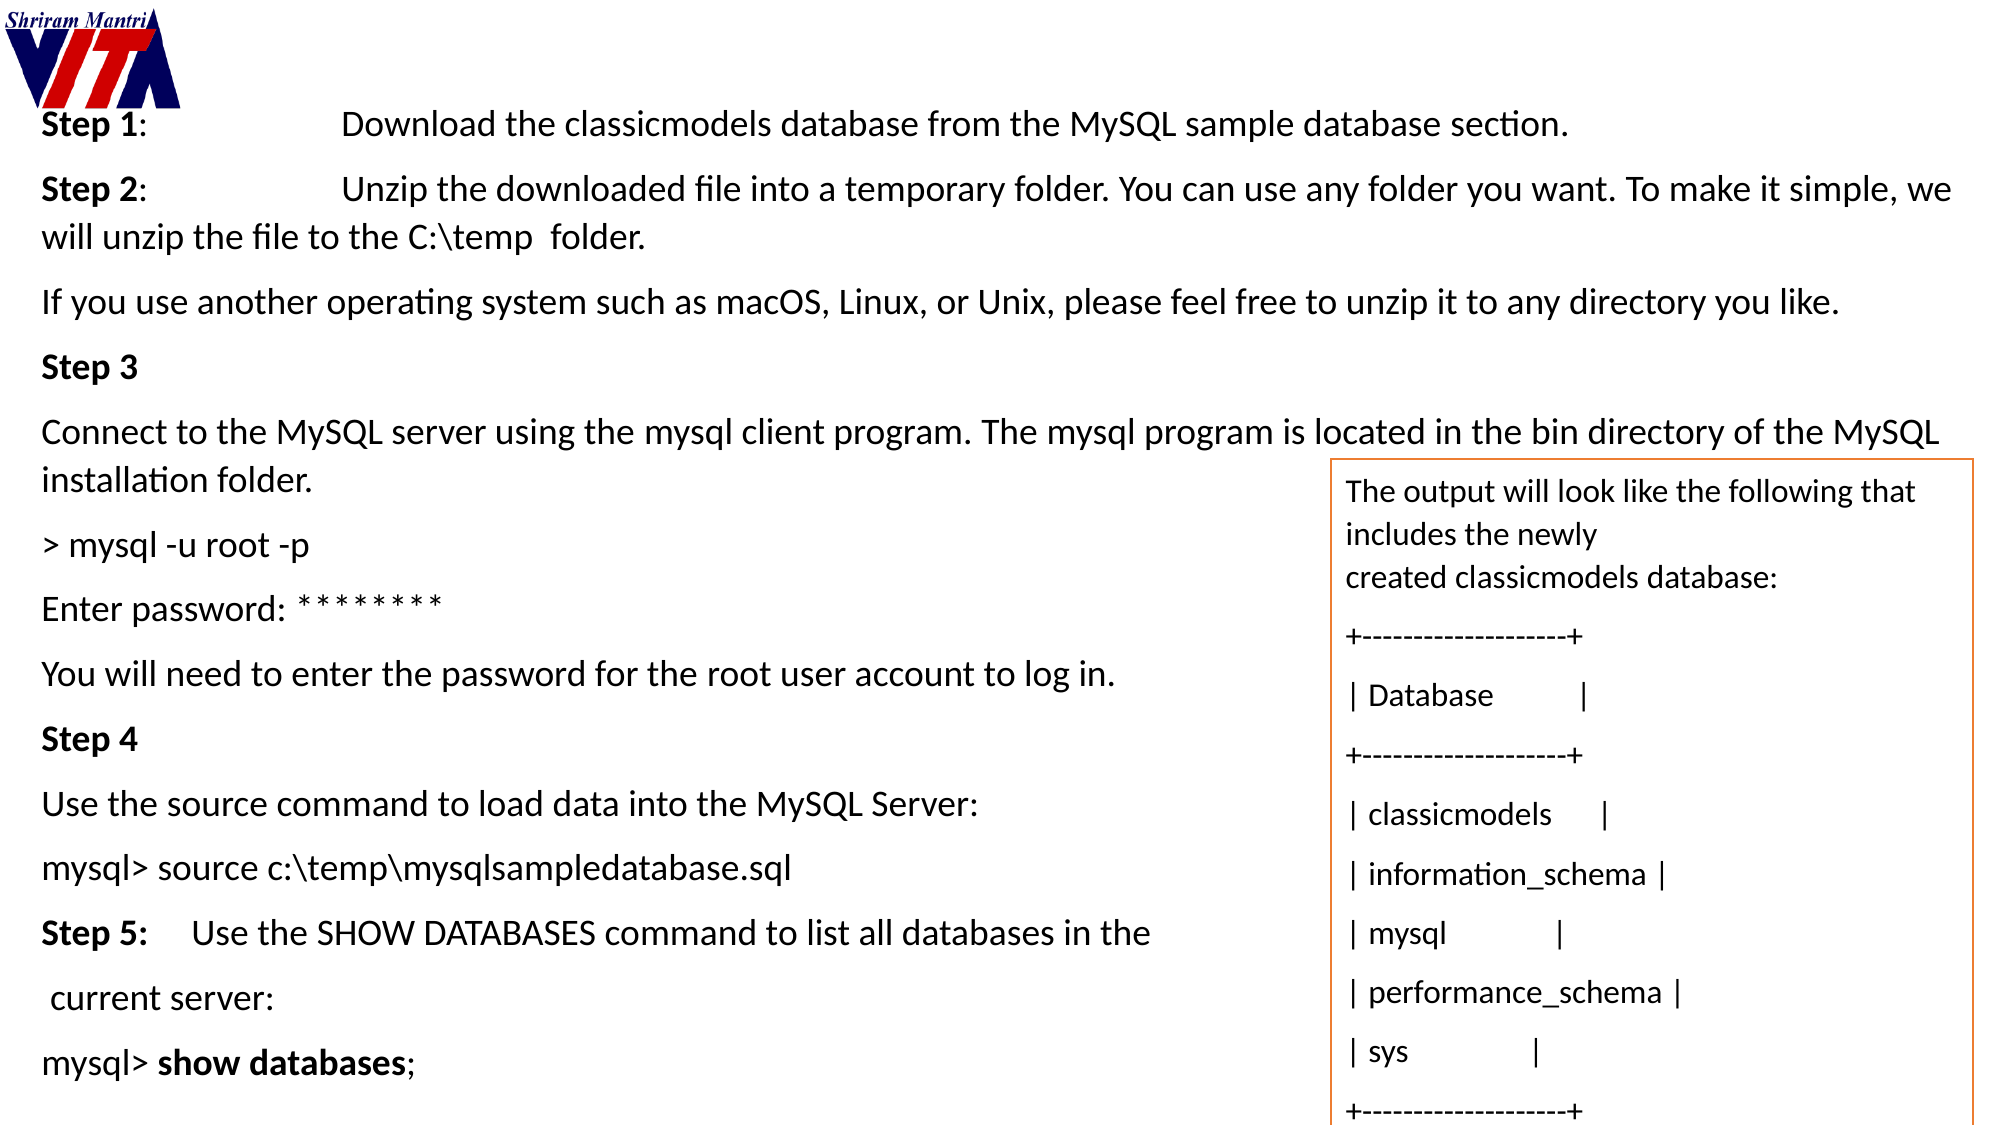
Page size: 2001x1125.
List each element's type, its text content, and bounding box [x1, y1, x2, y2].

picture [0, 0, 198, 129]
text_box Step 1: Download the classicmodels database from the MySQL sample database section. Step 2: Unzip the downloaded file into a temporary folder. You can use any folder you want. To make it simple, we will unzip the file to the C:\temp folder. If you use another operating system such as macOS, Linux, or Unix, please feel free to unzip it to any directory you like. Step 3 Connect to the MySQL server using the mysql client program. The mysql program is located in the bin directory of the MySQL installation folder. > mysql -u root -p Enter password: ******** You will need to enter the password for the root user account to log in. Step 4 Use the source command to load data into the MySQL Server: mysql> source c:\temp\mysqlsampledatabase.sql Step 5: Use the SHOW DATABASES command to list all databases in the current server: mysql> show databases; [26, 88, 2000, 1091]
text_box The output will look like the following that includes the newly created classicmodels database: +--------------------+ | Database | +--------------------+ | classicmodels | | information_schema | | mysql | | performance_schema | | sys | +--------------------+ [1330, 458, 1974, 1125]
